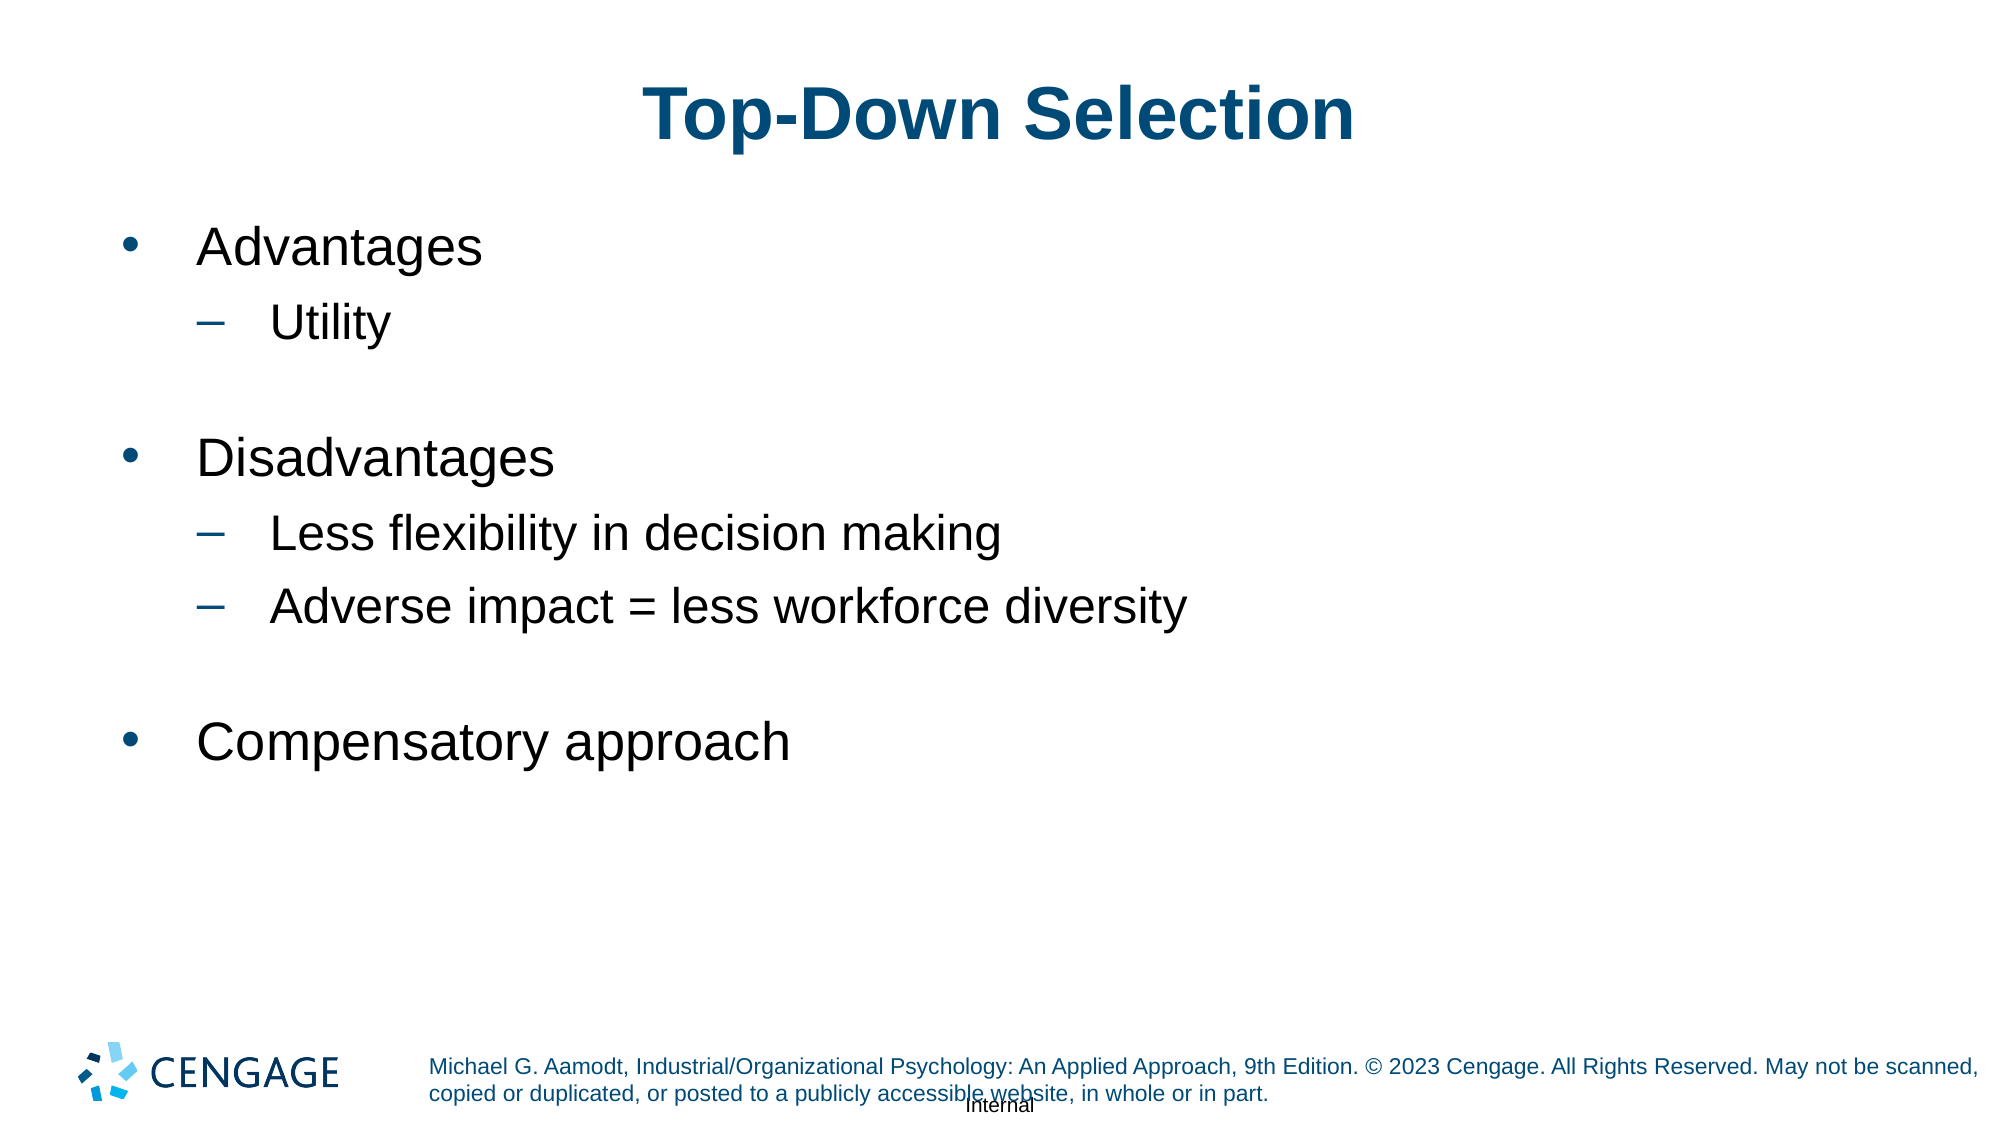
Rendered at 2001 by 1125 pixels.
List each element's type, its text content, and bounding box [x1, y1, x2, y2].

picture [78, 1042, 338, 1101]
title Top-Down Selection [137, 59, 1863, 171]
list Advantages Utility Disadvantages Less flexibility in decision making Adverse impact = less workforce diversity Compensatory approach [121, 211, 1880, 1000]
